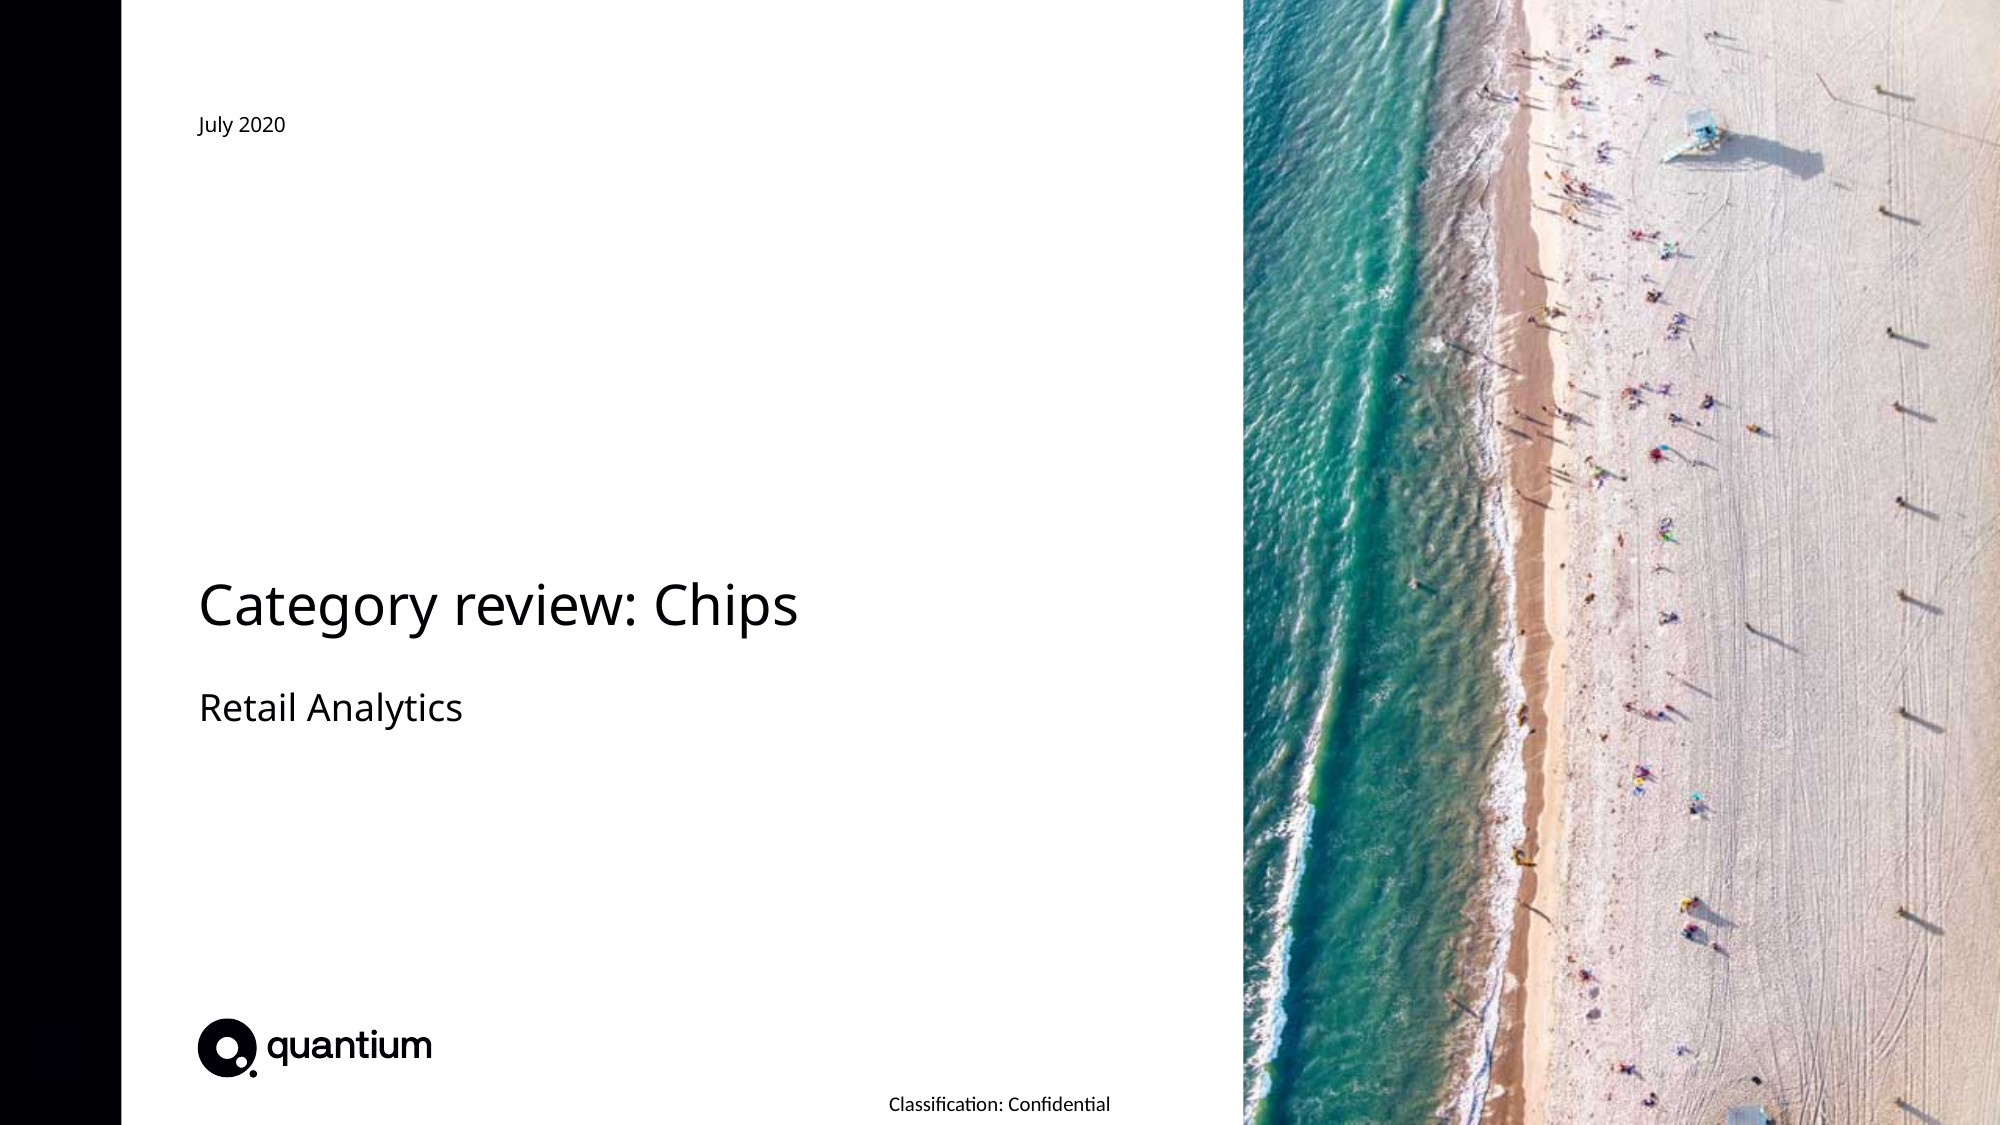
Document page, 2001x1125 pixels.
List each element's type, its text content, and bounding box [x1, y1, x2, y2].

picture [1291, 1022, 1296, 1034]
subtitle Retail Analytics [198, 676, 870, 880]
picture [1243, 0, 2000, 1125]
list July 2020 [198, 106, 549, 147]
title Category review: Chips [198, 252, 870, 644]
